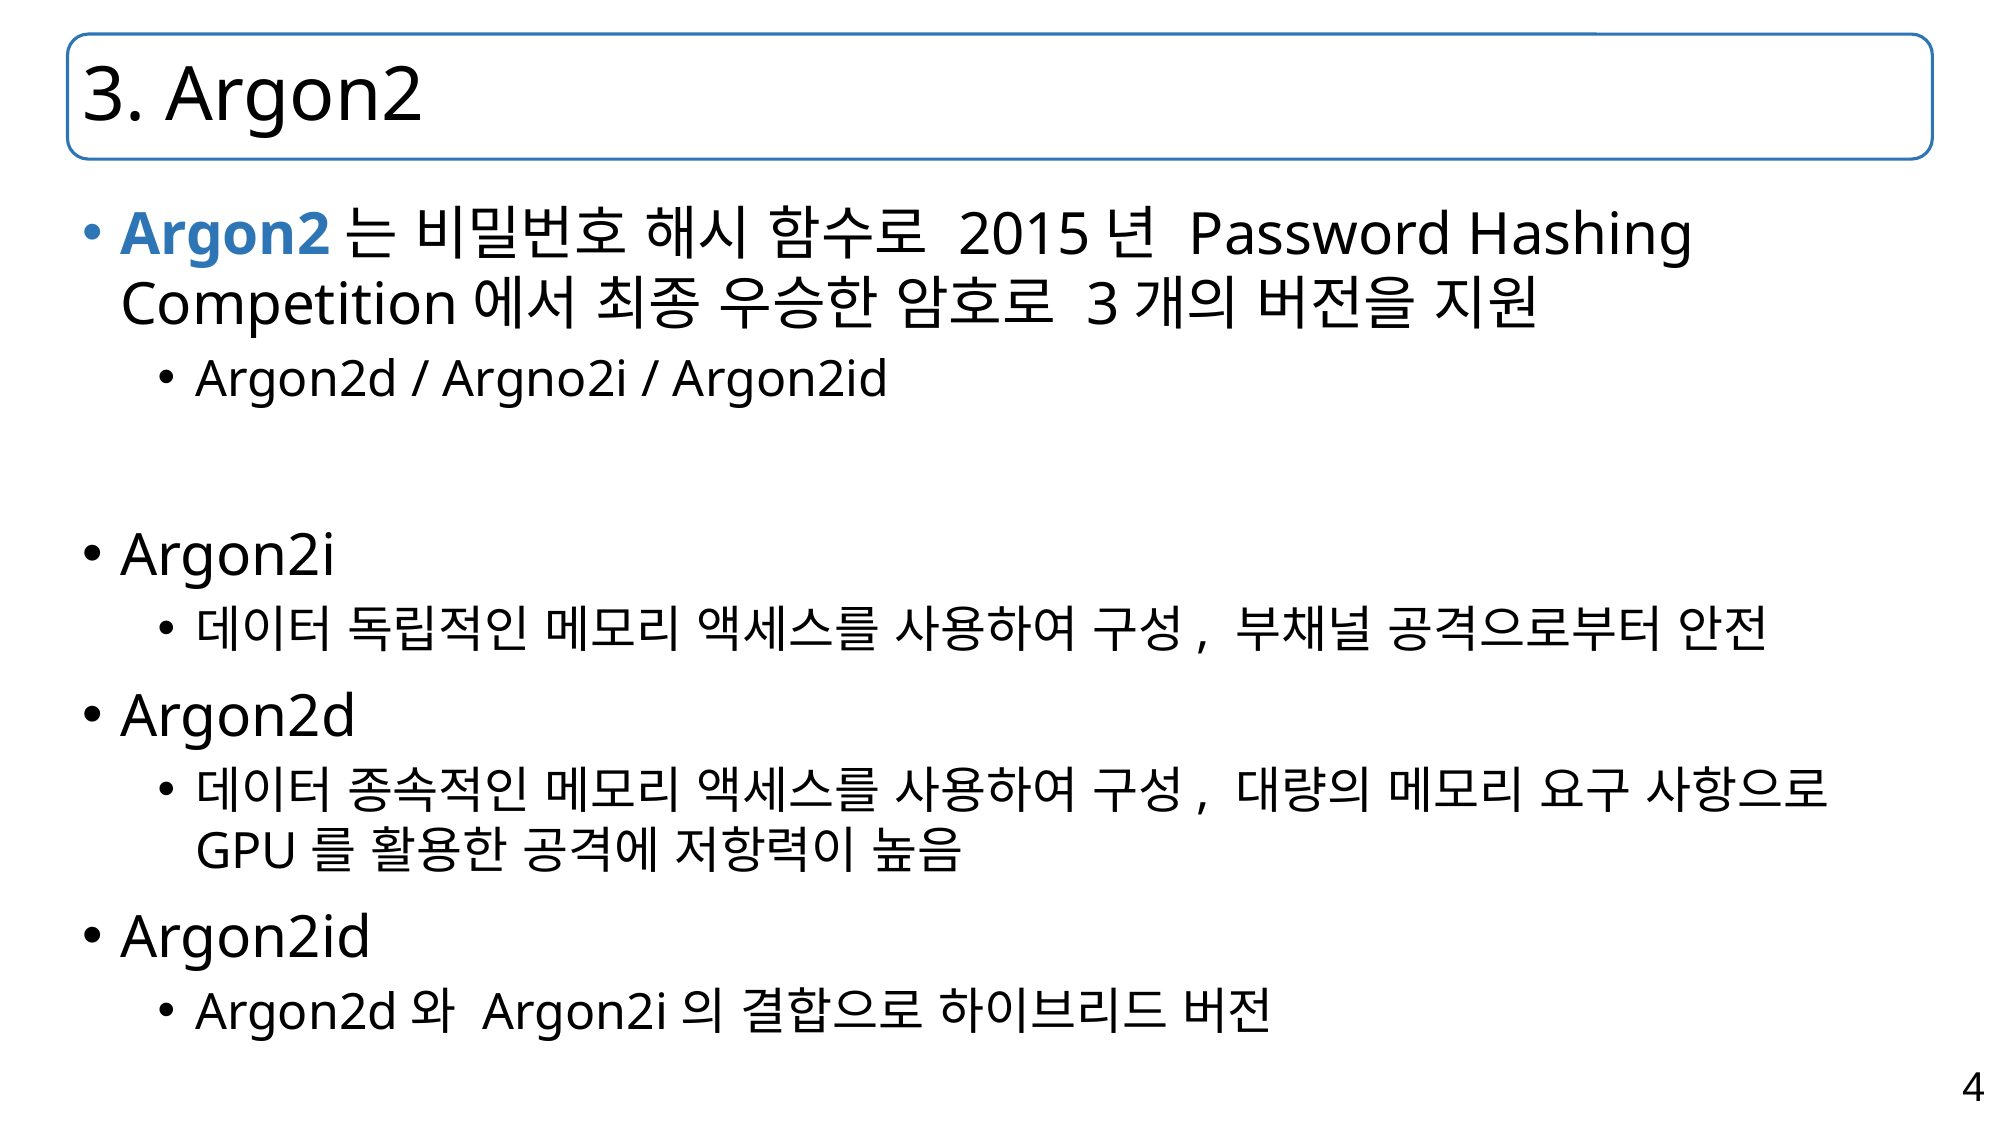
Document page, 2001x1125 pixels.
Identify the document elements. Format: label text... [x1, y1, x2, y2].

title 3. Argon2 [67, 34, 1933, 160]
list Argon2는 비밀번호 해시 함수로 2015년 Password Hashing Competition에서 최종 우승한 암호로 3개의 버전을 지원 Argon2d / Argno2i / Argon2id Argon2i 데이터 독립적인 메모리 액세스를 사용하여 구성, 부채널 공격으로부터 안전 Argon2d 데이터 종속적인 메모리 액세스를 사용하여 구성, 대량의 메모리 요구 사항으로 GPU를 활용한 공격에 저항력이 높음 Argon2id Argon2d와 Argon2i의 결합으로 하이브리드 버전 [67, 189, 1933, 1053]
